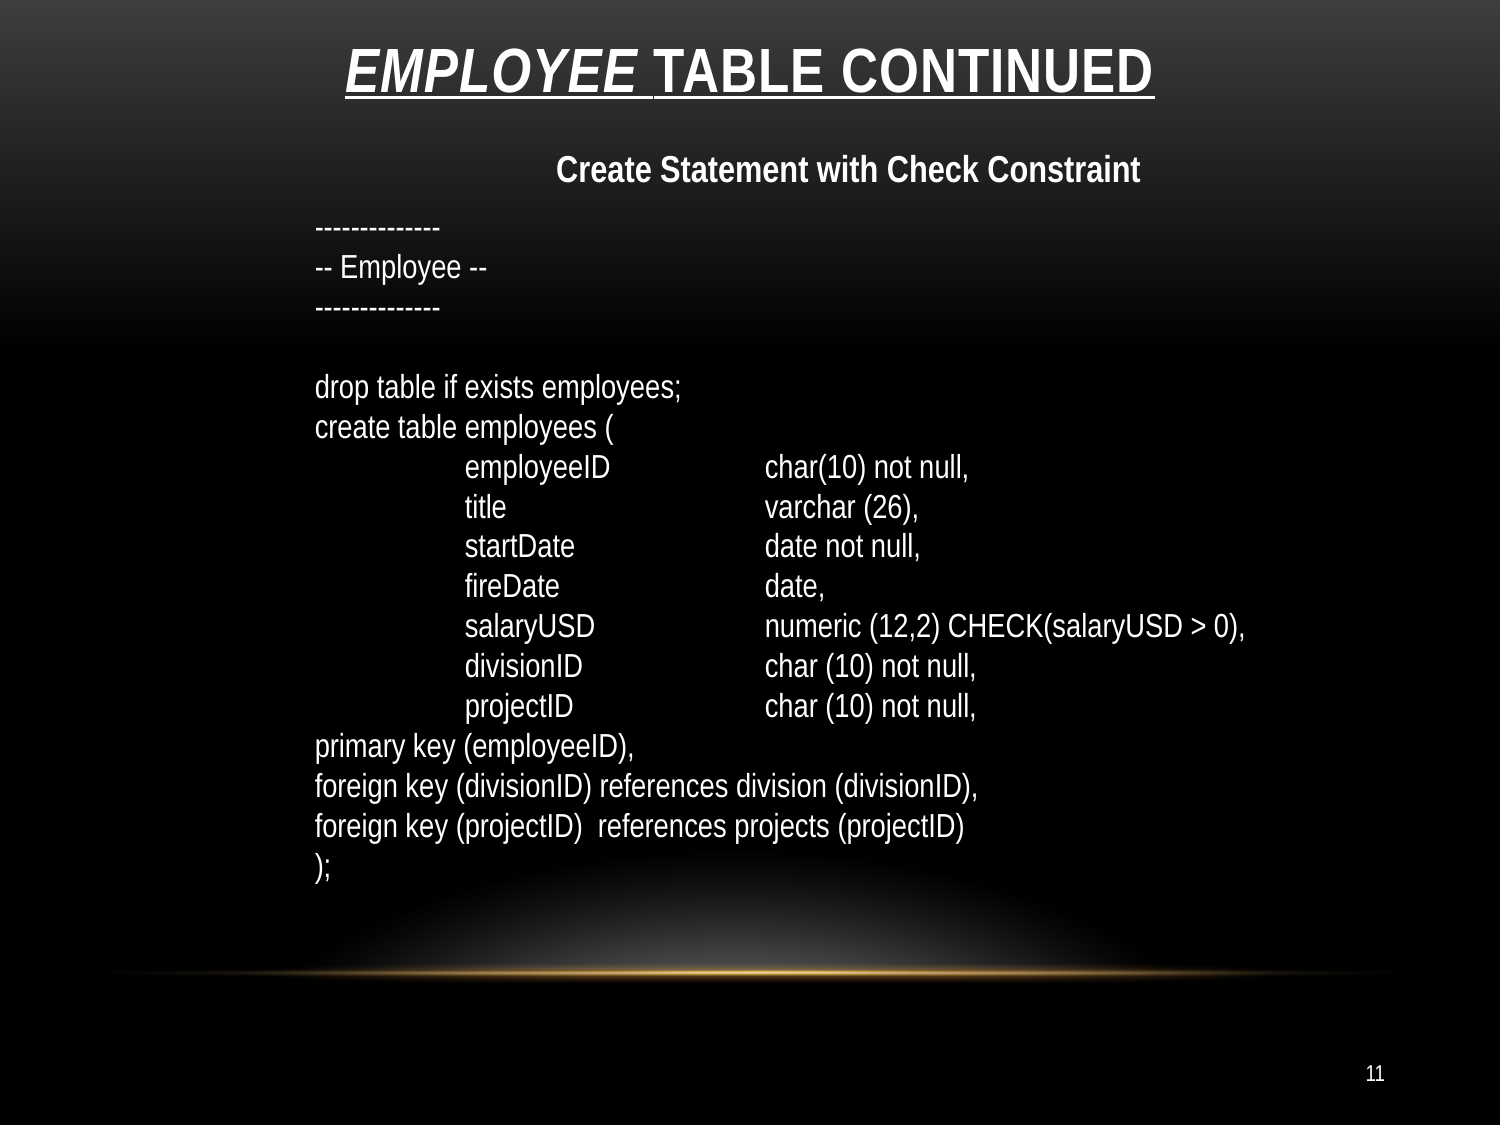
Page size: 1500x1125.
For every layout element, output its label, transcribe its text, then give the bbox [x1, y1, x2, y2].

picture [0, 0, 1500, 1125]
title Employee table continued [99, 45, 1400, 113]
text_box Create Statement with Check Constraint [541, 137, 1156, 198]
slide_number 11 [1237, 1042, 1400, 1103]
text_box -------------- -- Employee -- -------------- drop table if exists employees; create table employees ( employeeID char(10) not null, title varchar (26), startDate date not null, fireDate date, salaryUSD numeric (12,2) CHECK(salaryUSD > 0), divisionID char (10) not null, projectID char (10) not null, primary key (employeeID), foreign key (divisionID) references division (divisionID), foreign key (projectID) references projects (projectID) ); [300, 197, 1313, 892]
